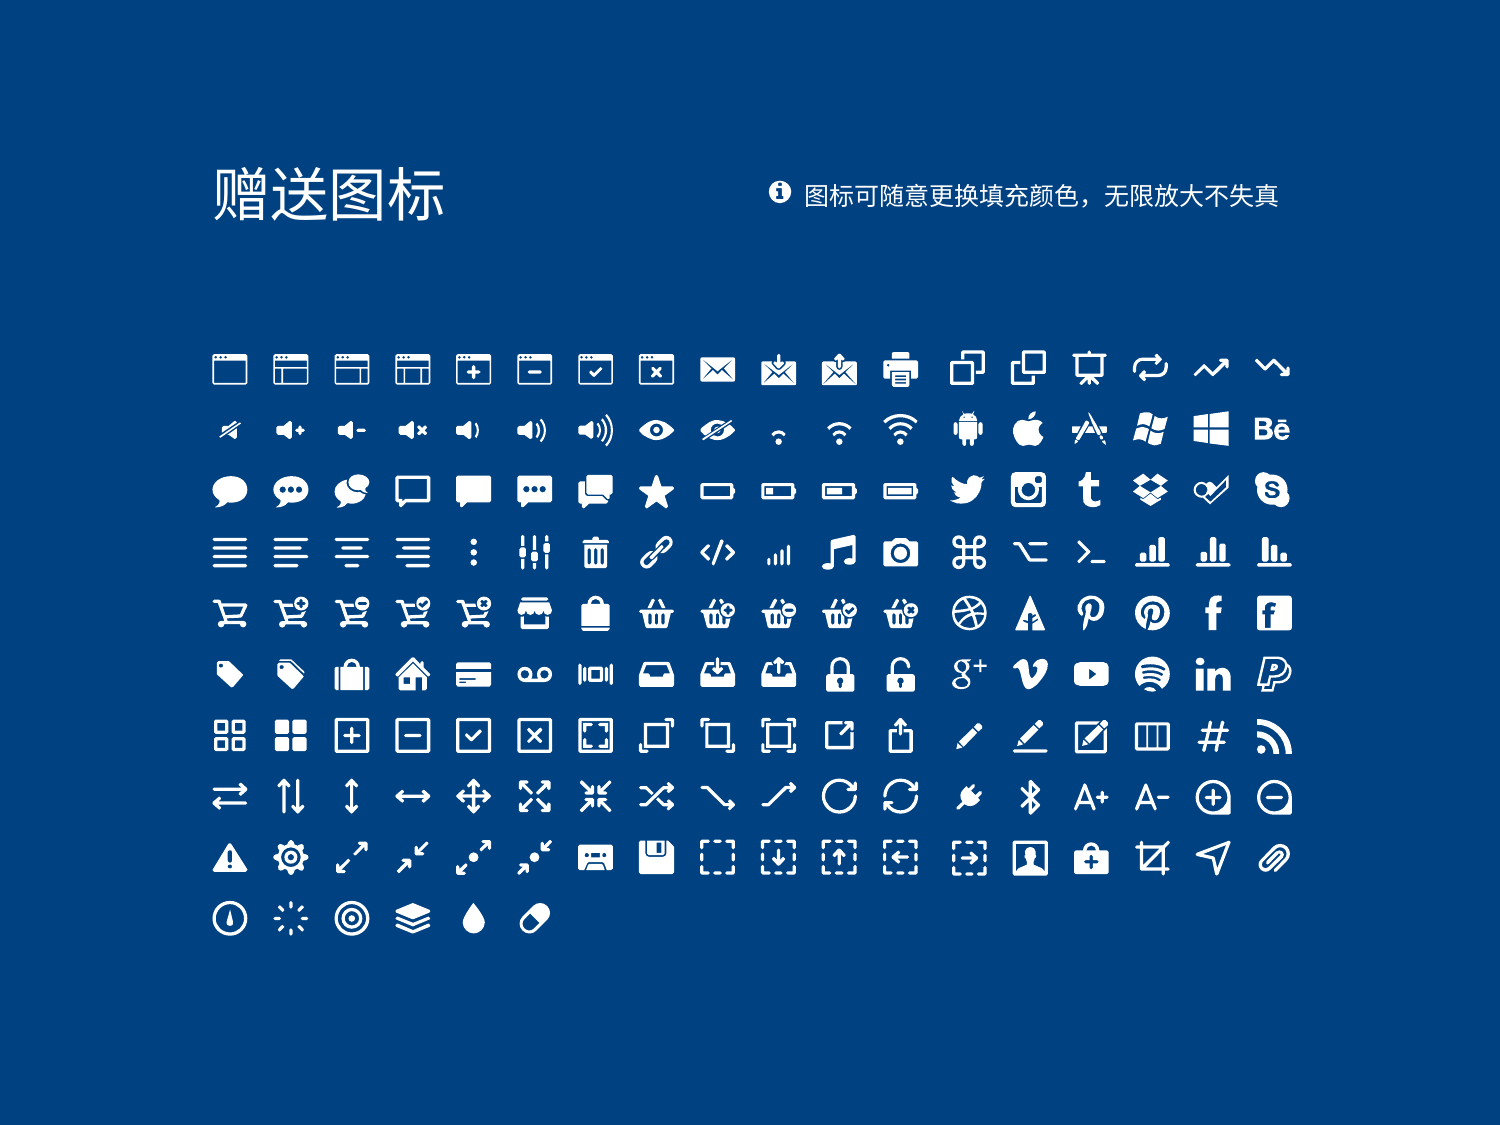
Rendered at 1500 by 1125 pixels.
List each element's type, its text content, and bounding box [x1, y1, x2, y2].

text_box [1012, 840, 1048, 876]
text_box [1072, 350, 1107, 385]
text_box [605, 413, 613, 447]
text_box [517, 863, 529, 875]
text_box [821, 598, 857, 629]
text_box [638, 781, 675, 811]
text_box [517, 475, 553, 508]
text_box [578, 717, 613, 753]
text_box [826, 657, 855, 692]
text_box [596, 422, 602, 438]
text_box [395, 923, 431, 934]
text_box [517, 602, 553, 615]
text_box [1158, 537, 1165, 562]
text_box [521, 597, 549, 601]
text_box [785, 839, 796, 850]
text_box [700, 839, 710, 850]
text_box [700, 483, 736, 500]
text_box [417, 425, 427, 436]
text_box [711, 539, 724, 566]
text_box [1013, 658, 1048, 690]
text_box [1074, 662, 1109, 686]
text_box [345, 778, 359, 814]
text_box [273, 546, 302, 550]
text_box [907, 864, 918, 875]
text_box [1254, 417, 1273, 440]
text_box [456, 354, 492, 385]
text_box [700, 598, 736, 629]
text_box [853, 852, 857, 862]
text_box [1257, 656, 1292, 692]
text_box [883, 598, 919, 629]
text_box [216, 661, 243, 688]
text_box [334, 900, 370, 936]
text_box [821, 778, 857, 814]
text_box [1270, 544, 1278, 562]
text_box [700, 785, 736, 811]
text_box [821, 483, 857, 500]
text_box [334, 554, 370, 559]
text_box [834, 871, 844, 875]
text_box [1012, 542, 1048, 562]
text_box [597, 780, 612, 795]
text_box [273, 537, 309, 542]
text_box [1132, 412, 1168, 446]
text_box [578, 844, 613, 871]
text_box [956, 723, 983, 750]
text_box [760, 852, 765, 862]
text_box [579, 797, 595, 813]
text_box [517, 421, 533, 439]
text_box [1219, 543, 1226, 562]
text_box [597, 797, 612, 813]
text_box [1205, 595, 1222, 631]
text_box [700, 544, 711, 561]
text_box [983, 853, 987, 863]
text_box [792, 852, 796, 862]
text_box [582, 536, 609, 569]
text_box [295, 425, 305, 436]
text_box [883, 864, 893, 875]
text_box [398, 420, 414, 439]
text_box [219, 420, 242, 439]
text_box [832, 430, 847, 437]
text_box [292, 737, 307, 752]
text_box [1257, 718, 1292, 754]
text_box [1013, 411, 1044, 446]
text_box [1020, 779, 1041, 815]
text_box [960, 851, 979, 865]
text_box [273, 476, 309, 508]
text_box [952, 595, 987, 631]
text_box [1078, 472, 1101, 508]
text_box [760, 864, 771, 875]
text_box [532, 534, 537, 550]
text_box [761, 657, 797, 687]
text_box [834, 839, 844, 843]
text_box [395, 537, 431, 542]
text_box [543, 543, 550, 553]
text_box [1139, 552, 1147, 562]
text_box [273, 354, 309, 385]
text_box [214, 719, 229, 734]
text_box [883, 794, 919, 814]
text_box [273, 916, 282, 921]
text_box [821, 864, 832, 875]
text_box [583, 666, 587, 682]
text_box [821, 534, 856, 570]
text_box [336, 858, 350, 874]
text_box [821, 852, 825, 862]
text_box [212, 599, 248, 628]
text_box [456, 778, 492, 814]
text_box [725, 839, 735, 850]
text_box [700, 717, 736, 753]
text_box [638, 840, 675, 875]
text_box [456, 420, 472, 439]
text_box [274, 737, 290, 752]
text_box [273, 840, 309, 875]
text_box [886, 657, 915, 692]
text_box [292, 719, 307, 734]
text_box [212, 546, 248, 550]
text_box [334, 596, 370, 628]
text_box [395, 717, 431, 753]
text_box [479, 840, 492, 852]
text_box [1195, 563, 1231, 567]
text_box [517, 717, 553, 753]
text_box [639, 420, 675, 441]
text_box [456, 717, 492, 753]
text_box [907, 839, 918, 850]
text_box [888, 422, 913, 430]
text_box [1132, 353, 1163, 374]
text_box [638, 661, 675, 687]
text_box [468, 852, 479, 863]
text_box [1257, 563, 1292, 567]
text_box [952, 853, 956, 863]
text_box [517, 354, 553, 385]
text_box [1274, 419, 1290, 440]
text_box [976, 840, 987, 851]
text_box [212, 900, 248, 936]
text_box [395, 596, 431, 628]
text_box [761, 598, 797, 629]
text_box [973, 659, 987, 673]
text_box [517, 666, 553, 683]
text_box [883, 852, 887, 862]
text_box [638, 717, 675, 753]
text_box [579, 780, 595, 795]
text_box [462, 902, 485, 934]
text_box [761, 717, 797, 753]
text_box 赠送图标 [197, 151, 461, 236]
text_box [760, 839, 771, 850]
text_box [414, 841, 429, 856]
text_box [456, 672, 492, 687]
text_box [277, 905, 285, 912]
text_box [540, 840, 553, 852]
text_box [529, 852, 540, 863]
text_box [1134, 722, 1170, 751]
text_box [1254, 358, 1290, 377]
text_box [1134, 563, 1170, 567]
text_box [1017, 720, 1043, 747]
text_box [1195, 657, 1205, 666]
text_box [761, 483, 797, 500]
text_box [212, 843, 248, 872]
text_box [334, 717, 370, 753]
text_box [353, 841, 368, 856]
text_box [768, 158, 1323, 220]
text_box [535, 422, 541, 439]
text_box [334, 537, 370, 542]
text_box [1149, 544, 1156, 562]
text_box [212, 554, 248, 559]
text_box [291, 778, 305, 814]
text_box [578, 420, 594, 439]
text_box [786, 544, 791, 566]
text_box [212, 796, 248, 810]
text_box [401, 546, 431, 550]
text_box [846, 864, 857, 875]
text_box [1258, 843, 1290, 872]
text_box [731, 852, 735, 862]
text_box [405, 563, 431, 568]
text_box [700, 420, 735, 441]
text_box [520, 616, 549, 630]
text_box [952, 659, 972, 690]
text_box [1193, 358, 1229, 377]
text_box [1197, 720, 1230, 753]
text_box [456, 475, 492, 508]
text_box [536, 780, 551, 795]
text_box [395, 475, 431, 508]
text_box [578, 474, 613, 509]
text_box [273, 554, 309, 559]
text_box [277, 659, 305, 689]
text_box [883, 413, 918, 424]
text_box [300, 916, 309, 921]
text_box [277, 778, 291, 814]
text_box [297, 925, 304, 932]
text_box [456, 863, 468, 875]
text_box [578, 354, 613, 385]
text_box [334, 354, 370, 385]
text_box [1209, 429, 1229, 446]
text_box [1012, 749, 1048, 753]
text_box [891, 850, 910, 864]
text_box [1207, 667, 1231, 691]
text_box [273, 596, 309, 628]
text_box [761, 781, 797, 807]
text_box [1261, 537, 1269, 562]
text_box [1193, 414, 1208, 428]
text_box [775, 438, 782, 445]
text_box [761, 353, 797, 386]
text_box [518, 797, 533, 813]
text_box [474, 422, 479, 439]
text_box [1195, 779, 1231, 815]
text_box [356, 428, 367, 432]
text_box [1132, 473, 1168, 506]
text_box [827, 422, 852, 430]
text_box [1209, 411, 1229, 428]
text_box [821, 353, 857, 386]
text_box [700, 852, 704, 862]
text_box [519, 547, 526, 570]
text_box [821, 839, 832, 850]
text_box [539, 418, 546, 443]
text_box [700, 657, 736, 687]
text_box [1074, 720, 1108, 754]
text_box [1074, 842, 1109, 875]
text_box [950, 350, 985, 385]
text_box [231, 737, 246, 752]
text_box [773, 553, 778, 566]
text_box [212, 782, 248, 796]
text_box [883, 538, 919, 567]
text_box [274, 719, 290, 734]
text_box [1134, 783, 1157, 811]
text_box [1193, 474, 1229, 505]
text_box [956, 784, 982, 810]
text_box [725, 864, 735, 875]
text_box [340, 658, 370, 691]
text_box [212, 354, 248, 385]
text_box [700, 864, 710, 875]
text_box [888, 717, 913, 753]
text_box [1134, 595, 1170, 631]
text_box [1072, 412, 1107, 446]
text_box [771, 430, 786, 437]
text_box [334, 666, 339, 691]
text_box [725, 544, 736, 561]
text_box [273, 563, 299, 568]
text_box [976, 865, 987, 876]
text_box [1010, 472, 1046, 508]
text_box [1254, 472, 1290, 508]
text_box [950, 475, 985, 504]
text_box [395, 789, 431, 803]
text_box [1200, 551, 1208, 562]
text_box [700, 357, 736, 382]
text_box [640, 535, 673, 569]
text_box [893, 430, 908, 437]
text_box [536, 797, 551, 813]
text_box [337, 420, 353, 439]
text_box [883, 778, 919, 798]
text_box [832, 848, 846, 866]
text_box [638, 354, 675, 385]
text_box [395, 902, 431, 920]
text_box [1143, 687, 1157, 692]
text_box [836, 438, 843, 445]
text_box [891, 352, 910, 359]
text_box [780, 549, 784, 566]
text_box [456, 662, 492, 669]
text_box [1134, 656, 1170, 689]
text_box [952, 535, 987, 570]
text_box [1077, 540, 1091, 564]
text_box [212, 476, 248, 508]
text_box [914, 852, 918, 862]
text_box [1015, 595, 1046, 631]
text_box [581, 595, 610, 626]
text_box [1134, 840, 1170, 876]
text_box [883, 360, 919, 387]
text_box [952, 840, 962, 851]
text_box [1095, 790, 1109, 804]
text_box [456, 596, 492, 628]
text_box [1209, 537, 1217, 562]
text_box [883, 839, 893, 850]
text_box [1074, 783, 1096, 811]
text_box [521, 534, 525, 546]
text_box [212, 537, 248, 542]
text_box [883, 483, 919, 500]
text_box [1090, 559, 1106, 564]
text_box [334, 474, 370, 508]
text_box [212, 563, 248, 568]
text_box [1156, 795, 1170, 799]
text_box [470, 538, 478, 546]
text_box [953, 411, 983, 446]
text_box [1257, 595, 1292, 631]
text_box [772, 848, 786, 866]
text_box [785, 864, 796, 875]
text_box [214, 737, 229, 752]
text_box [1257, 779, 1292, 815]
text_box [531, 551, 538, 562]
text_box [395, 554, 431, 559]
text_box [1139, 362, 1168, 382]
text_box [276, 420, 292, 439]
text_box [1010, 350, 1046, 385]
text_box [231, 719, 246, 734]
text_box [897, 438, 904, 445]
text_box [1077, 595, 1105, 631]
text_box [638, 474, 675, 509]
text_box [470, 559, 478, 566]
text_box [396, 858, 412, 874]
text_box [952, 865, 962, 876]
text_box [470, 549, 478, 556]
text_box [395, 657, 431, 691]
text_box [518, 780, 533, 795]
text_box [825, 721, 854, 750]
text_box [601, 418, 608, 442]
text_box [578, 663, 582, 686]
text_box [341, 546, 363, 550]
text_box [581, 627, 610, 631]
text_box [846, 839, 857, 850]
text_box [1195, 840, 1231, 876]
text_box [588, 663, 613, 686]
text_box [545, 554, 549, 570]
text_box [1280, 552, 1287, 562]
text_box [277, 925, 285, 932]
text_box [1195, 668, 1204, 691]
text_box [344, 563, 360, 568]
text_box [638, 598, 675, 629]
text_box [395, 916, 431, 927]
text_box [519, 903, 551, 934]
text_box [1193, 429, 1208, 444]
text_box [297, 905, 304, 912]
text_box [395, 354, 431, 385]
